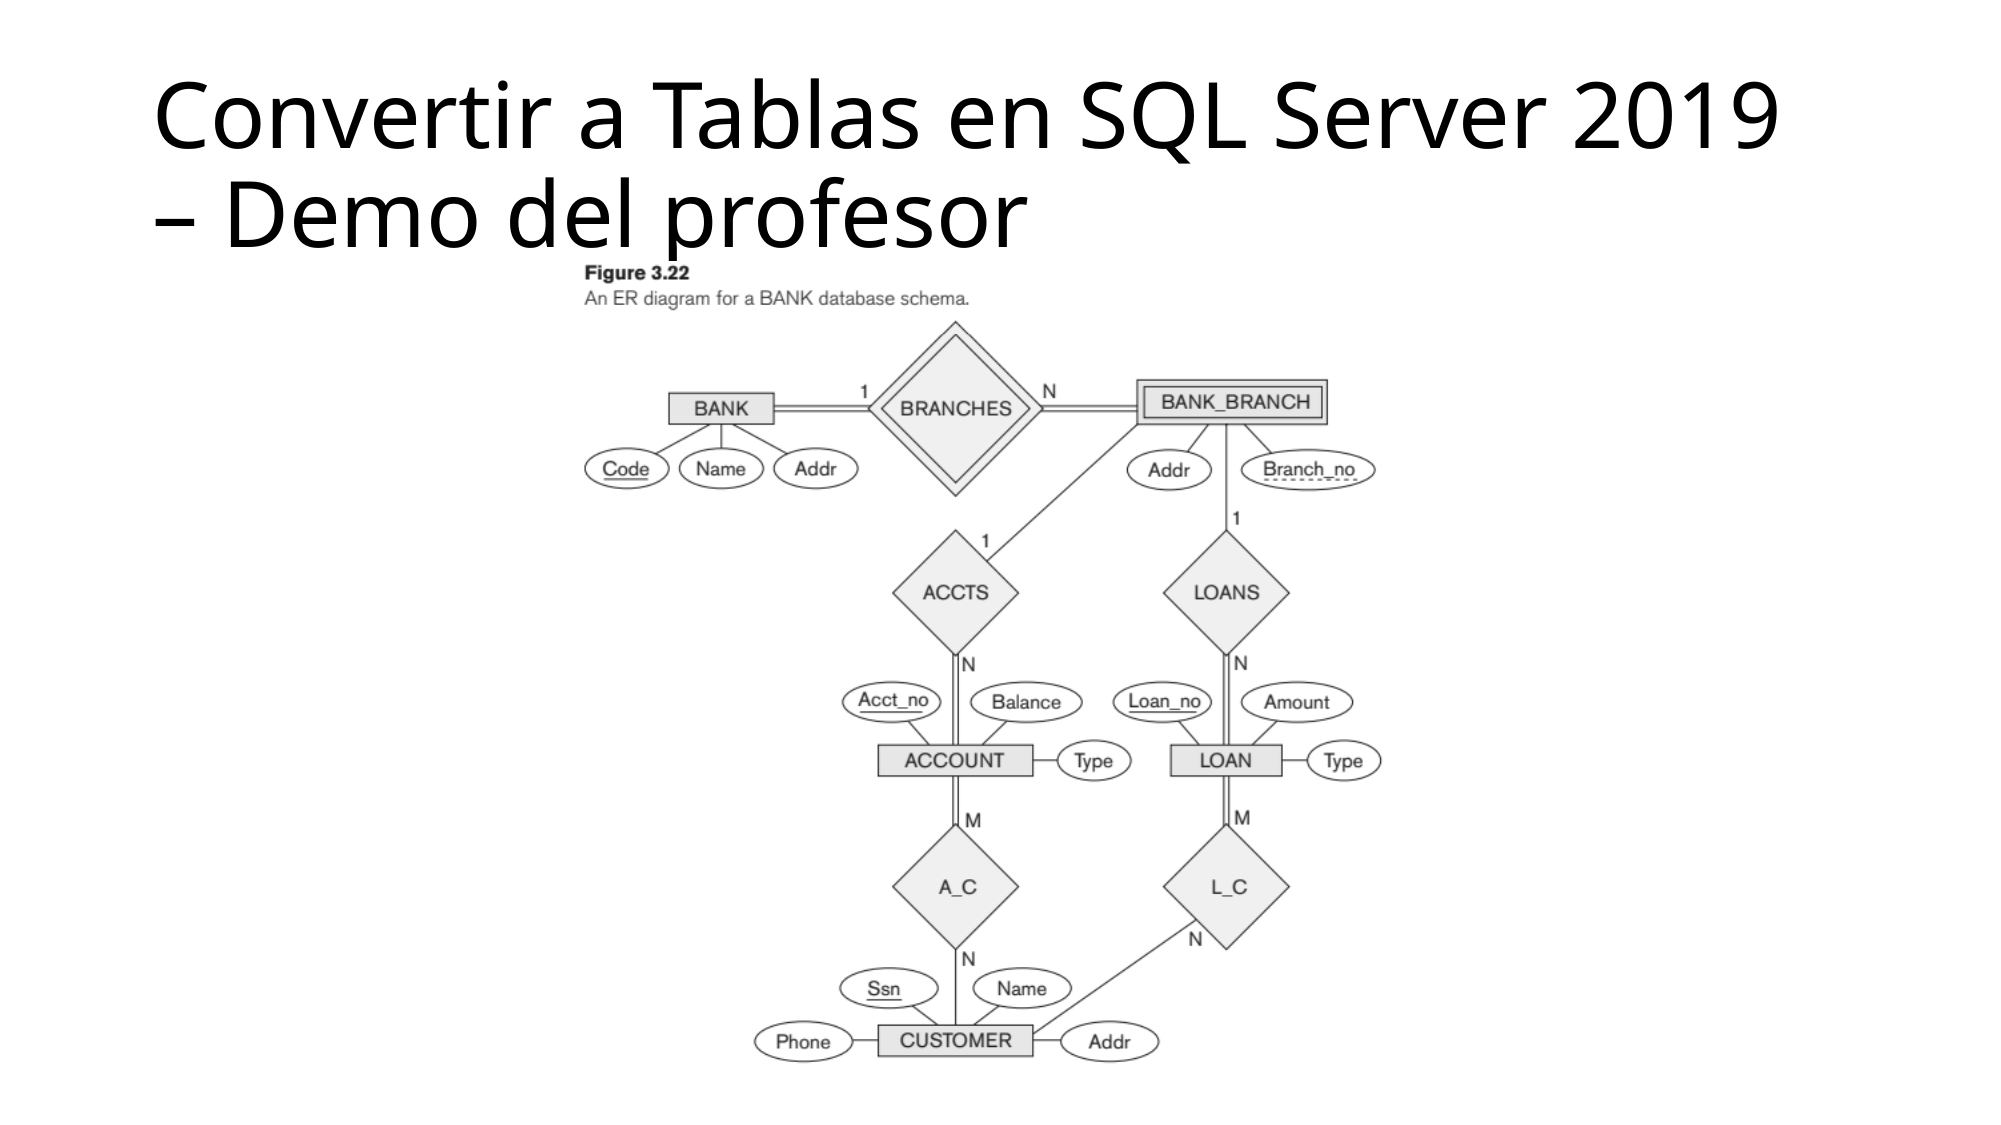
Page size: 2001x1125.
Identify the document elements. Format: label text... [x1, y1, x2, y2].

title Convertir a Tablas en SQL Server 2019 – Demo del profesor [137, 59, 1863, 278]
picture [570, 261, 1464, 1082]
